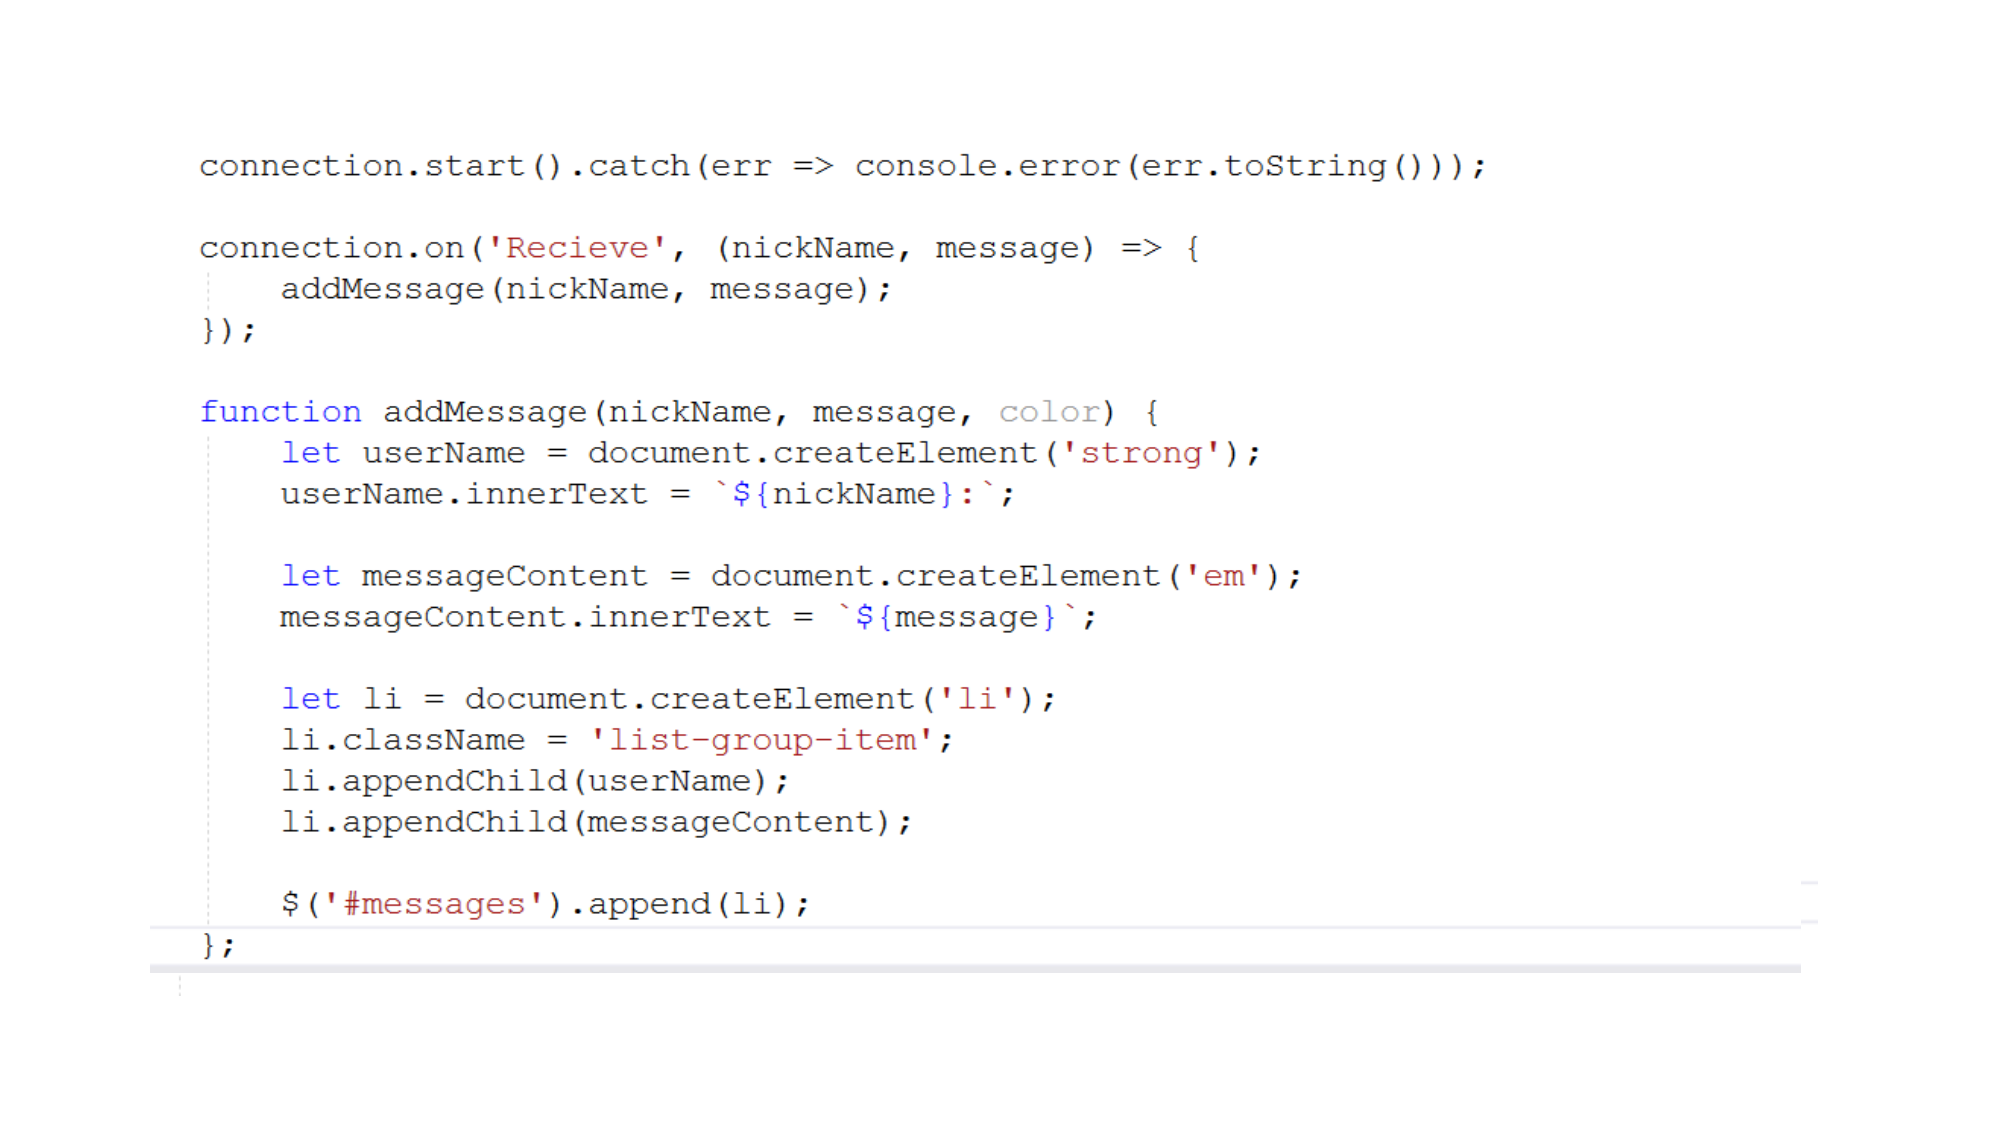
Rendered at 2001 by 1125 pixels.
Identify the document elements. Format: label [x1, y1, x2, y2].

picture [150, 121, 1818, 996]
